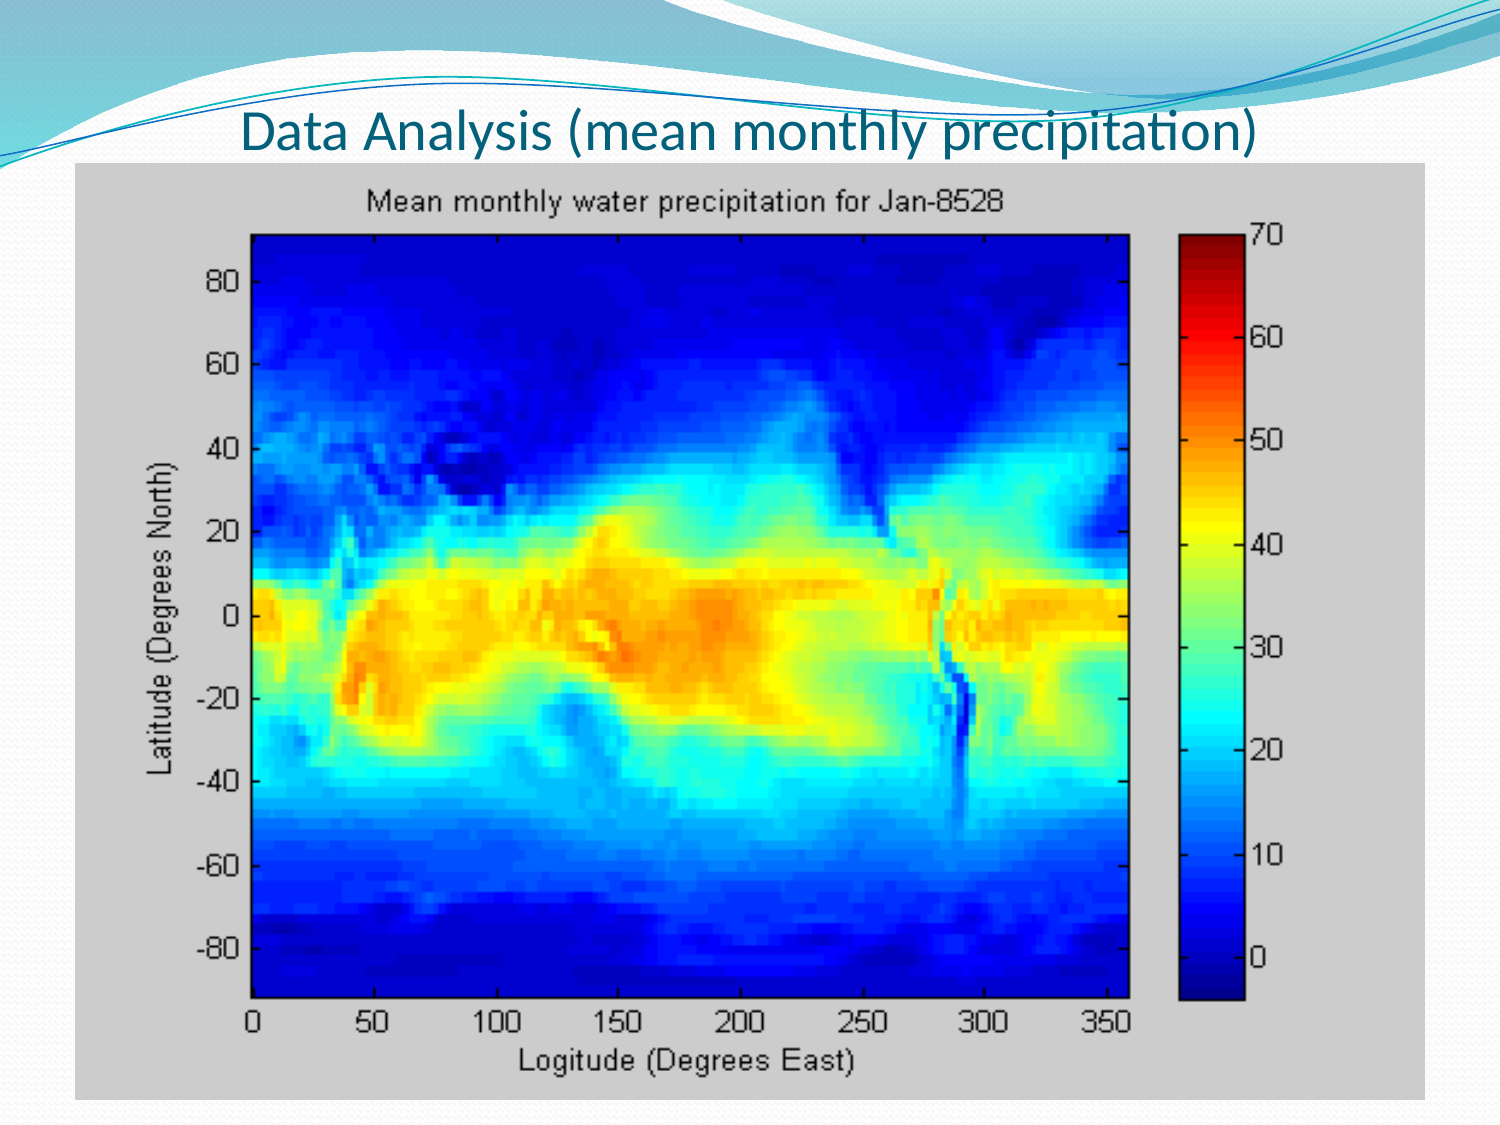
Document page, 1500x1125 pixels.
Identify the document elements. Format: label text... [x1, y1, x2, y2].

title Data Analysis (mean monthly precipitation) [75, 0, 1425, 162]
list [74, 162, 1426, 1101]
